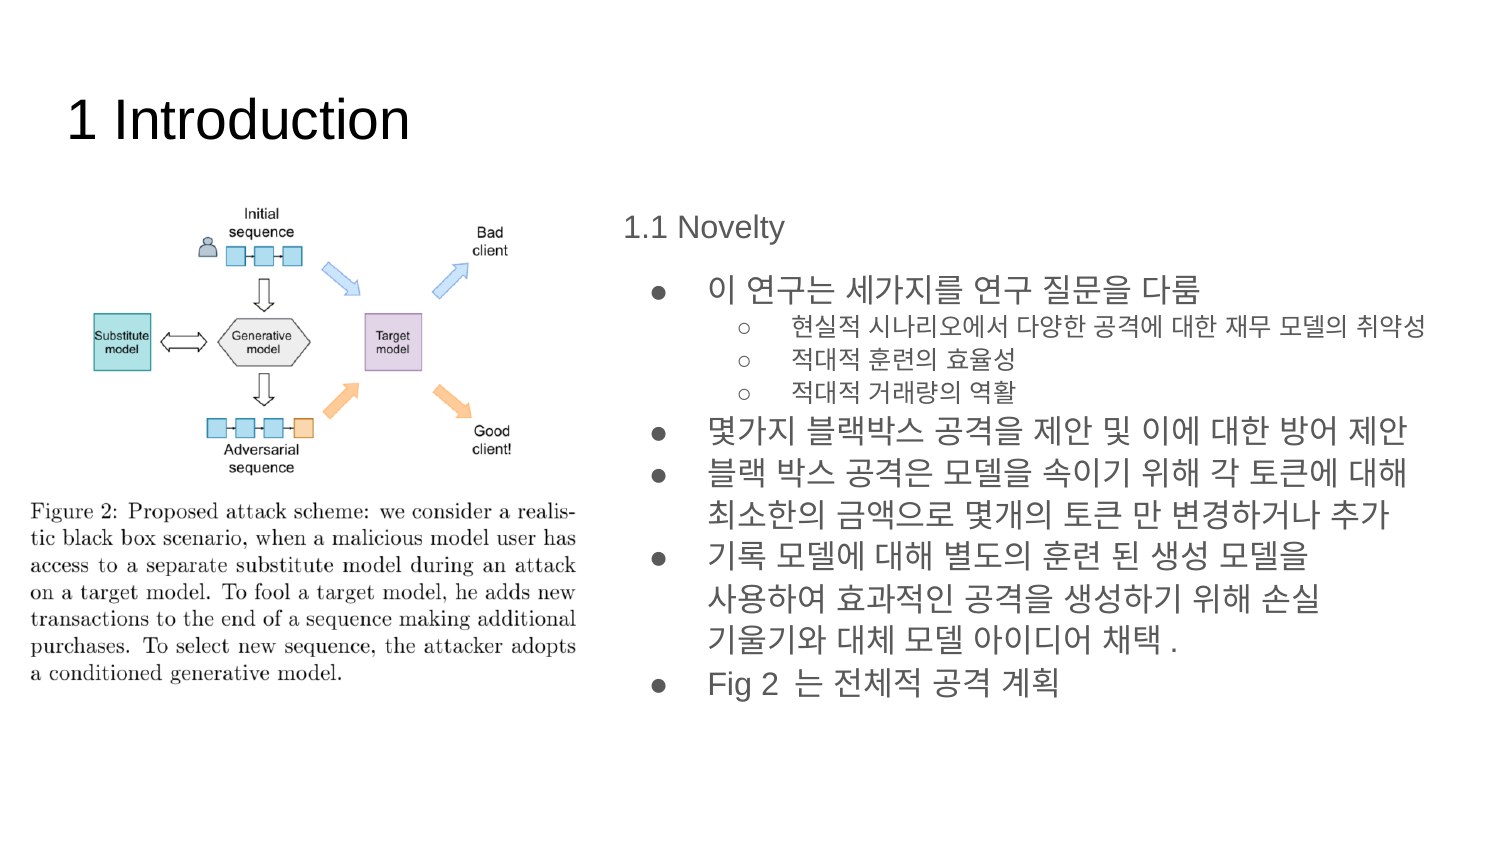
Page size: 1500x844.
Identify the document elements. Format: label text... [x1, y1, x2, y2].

picture [24, 191, 584, 688]
title 1 Introduction [51, 72, 1449, 167]
list 1.1 Novelty 이 연구는 세가지를 연구 질문을 다룸 현실적 시나리오에서 다양한 공격에 대한 재무 모델의 취약성 적대적 훈련의 효율성 적대적 거래량의 역활 몇가지 블랙박스 공격을 제안 및 이에 대한 방어 제안 블랙 박스 공격은 모델을 속이기 위해 각 토큰에 대해 최소한의 금액으로 몇개의 토큰 만 변경하거나 추가 기록 모델에 대해 별도의 훈련 된 생성 모델을 사용하여 효과적인 공격을 생성하기 위해 손실 기울기와 대체 모델 아이디어 채택. Fig 2 는 전체적 공격 계획 [608, 189, 1449, 750]
